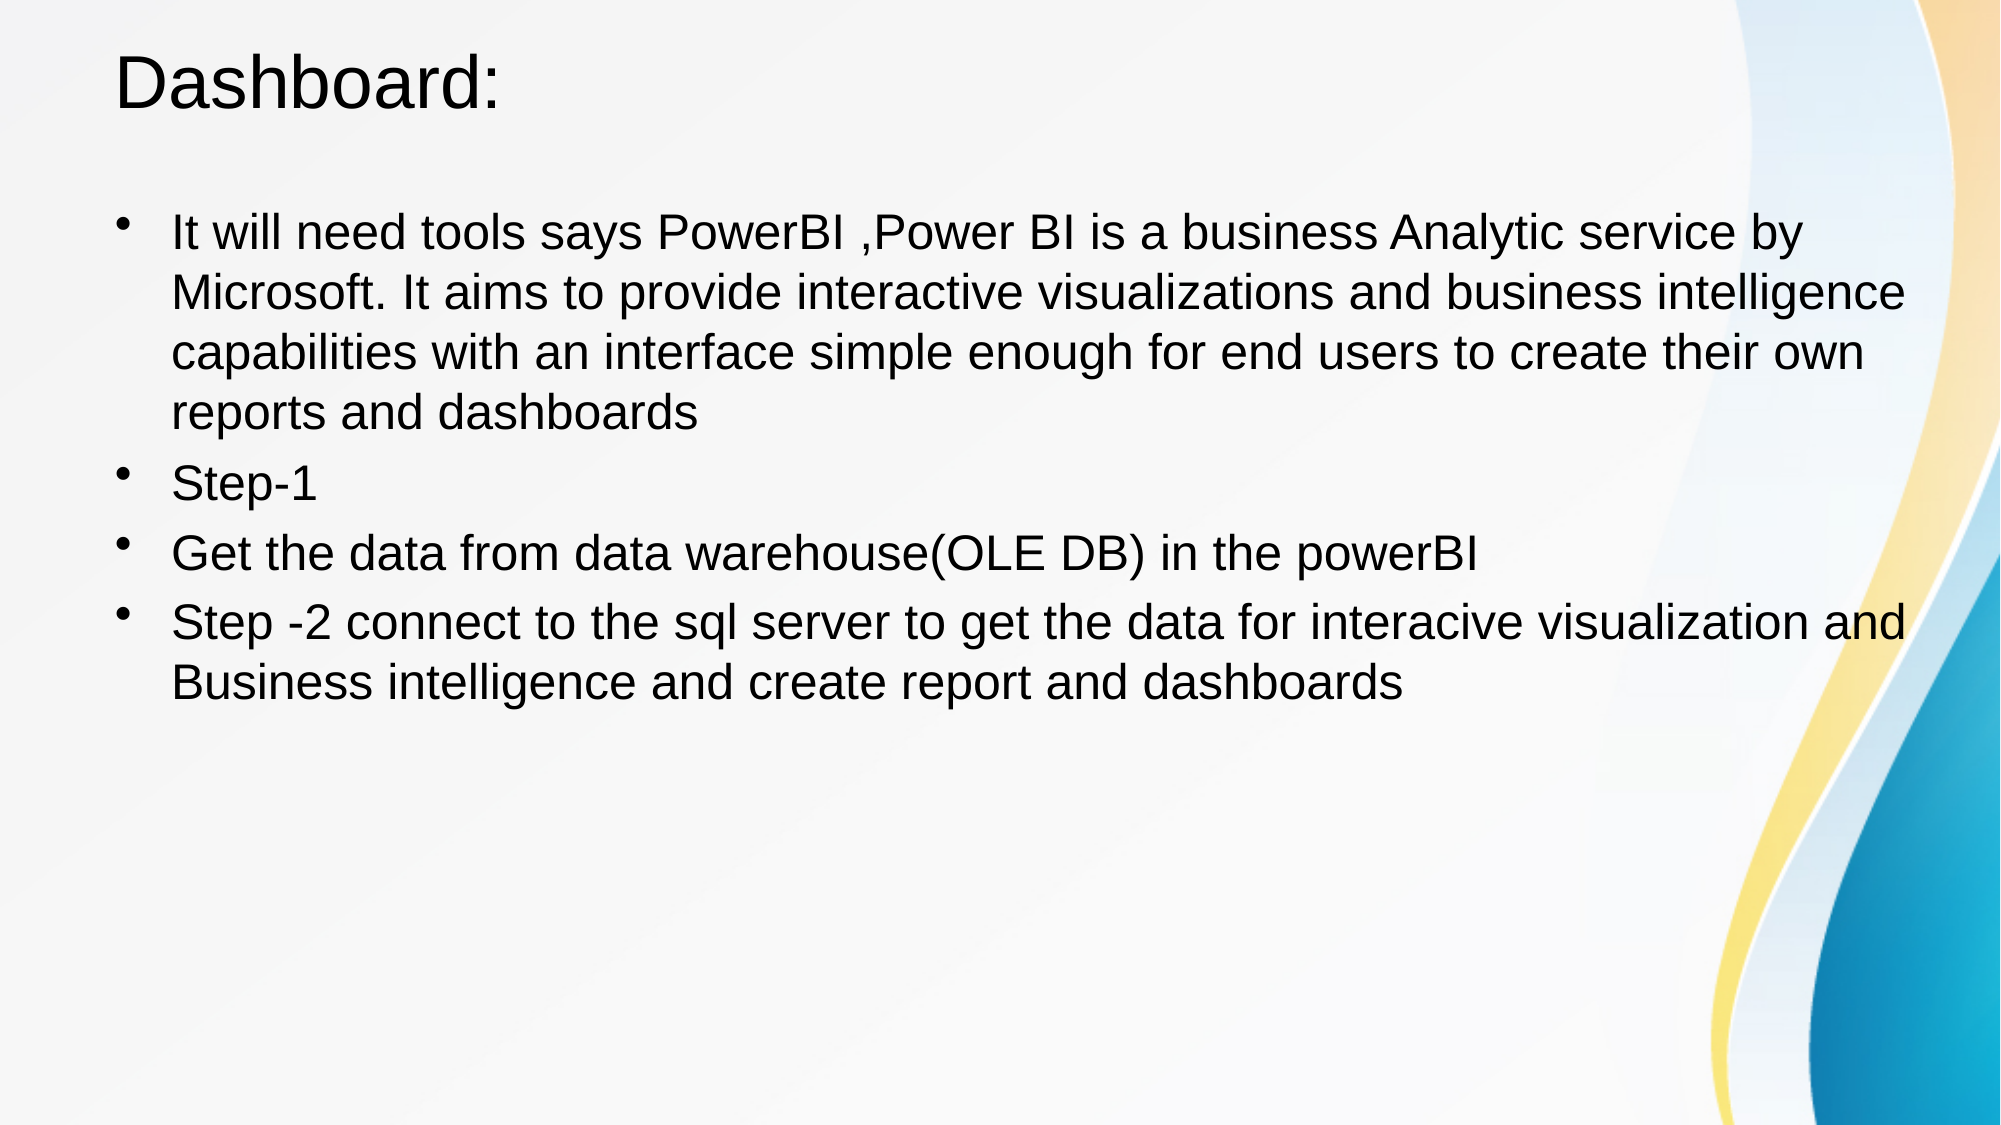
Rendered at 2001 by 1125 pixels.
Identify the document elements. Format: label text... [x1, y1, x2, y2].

title Dashboard: [99, 30, 1901, 127]
list It will need tools says PowerBI ,Power BI is a business Analytic service by Microsoft. It aims to provide interactive visualizations and business intelligence capabilities with an interface simple enough for end users to create their own reports and dashboards Step-1 Get the data from data warehouse(OLE DB) in the powerBI Step -2 connect to the sql server to get the data for interacive visualization and Business intelligence and create report and dashboards [99, 192, 1944, 1116]
picture [0, 0, 2001, 1125]
